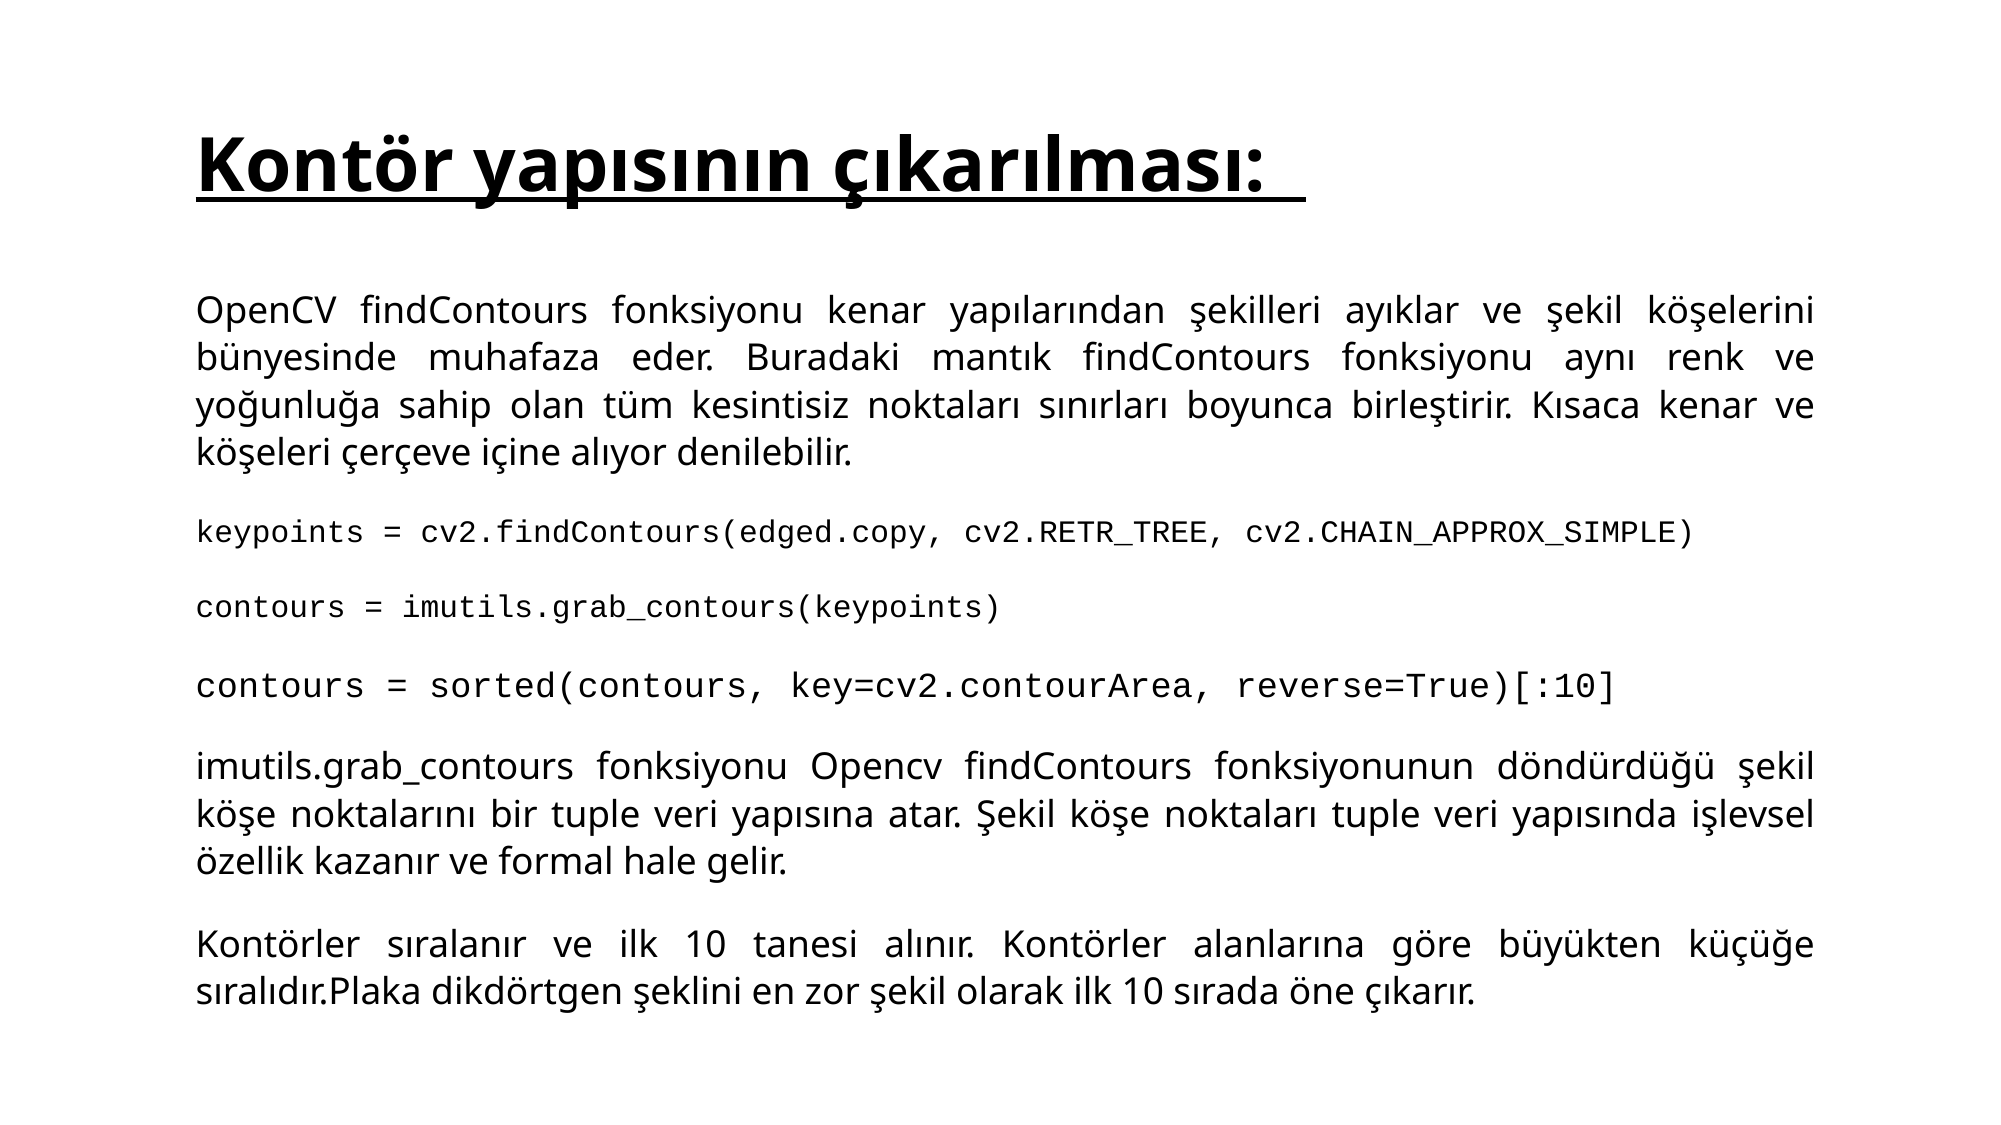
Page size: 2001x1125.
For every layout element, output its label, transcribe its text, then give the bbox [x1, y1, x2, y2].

list OpenCV findContours fonksiyonu kenar yapılarından şekilleri ayıklar ve şekil köşelerini bünyesinde muhafaza eder. Buradaki mantık findContours fonksiyonu aynı renk ve yoğunluğa sahip olan tüm kesintisiz noktaları sınırları boyunca birleştirir. Kısaca kenar ve köşeleri çerçeve içine alıyor denilebilir. keypoints = cv2.findContours(edged.copy, cv2.RETR_TREE, cv2.CHAIN_APPROX_SIMPLE) contours = imutils.grab_contours(keypoints) contours = sorted(contours, key=cv2.contourArea, reverse=True)[:10] imutils.grab_contours fonksiyonu Opencv findContours fonksiyonunun döndürdüğü şekil köşe noktalarını bir tuple veri yapısına atar. Şekil köşe noktaları tuple veri yapısında işlevsel özellik kazanır ve formal hale gelir. Kontörler sıralanır ve ilk 10 tanesi alınır. Kontörler alanlarına göre büyükten küçüğe sıralıdır.Plaka dikdörtgen şeklini en zor şekil olarak ilk 10 sırada öne çıkarır. [180, 275, 1831, 1023]
title Kontör yapısının çıkarılması: [180, 58, 1906, 276]
